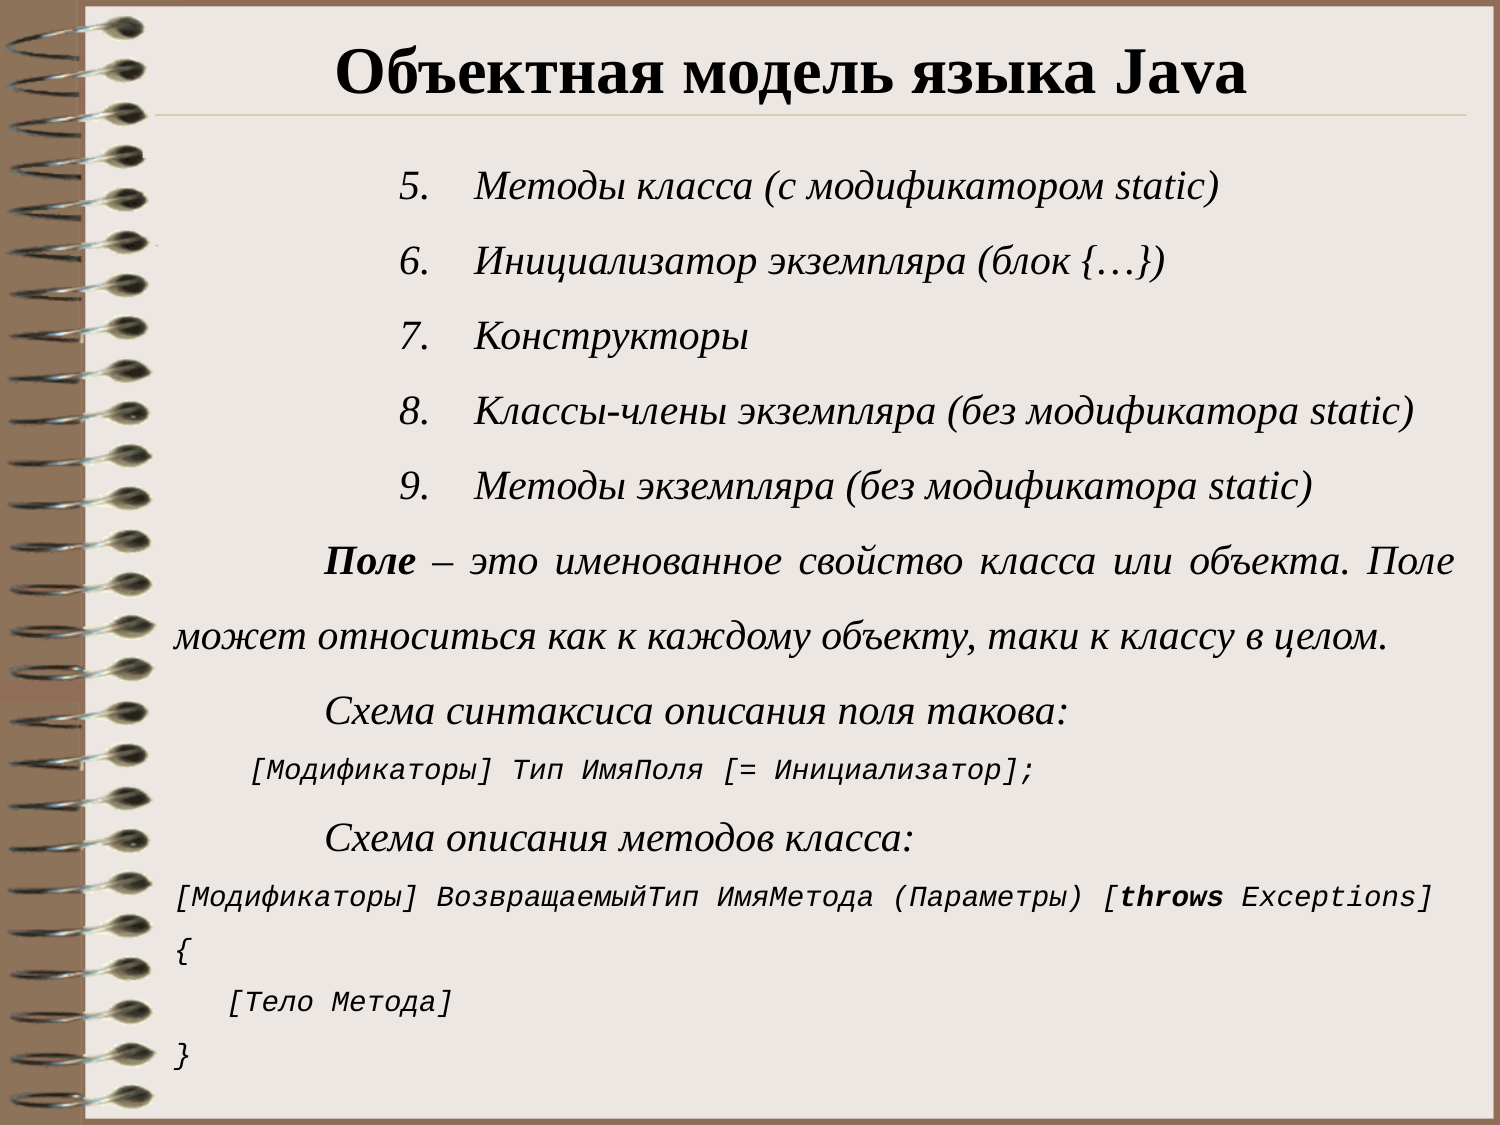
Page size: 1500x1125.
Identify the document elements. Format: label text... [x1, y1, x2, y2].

picture [0, 0, 1500, 1125]
title Объектная модель языка Java [183, 30, 1400, 102]
text_box Методы класса (с модификатором static) Инициализатор экземпляра (блок {…}) Конструкторы Классы-члены экземпляра (без модификатора static) Методы экземпляра (без модификатора static) Поле – это именованное свойство класса или объекта. Поле может относиться как к каждому объекту, таки к классу в целом. Схема синтаксиса описания поля такова: [Модификаторы] Тип ИмяПоля [= Инициализатор]; Схема описания методов класса: [Модификаторы] ВозвращаемыйТип ИмяМетода (Параметры) [throws Exceptions] { [Тело Метода] } [159, 125, 1471, 1078]
